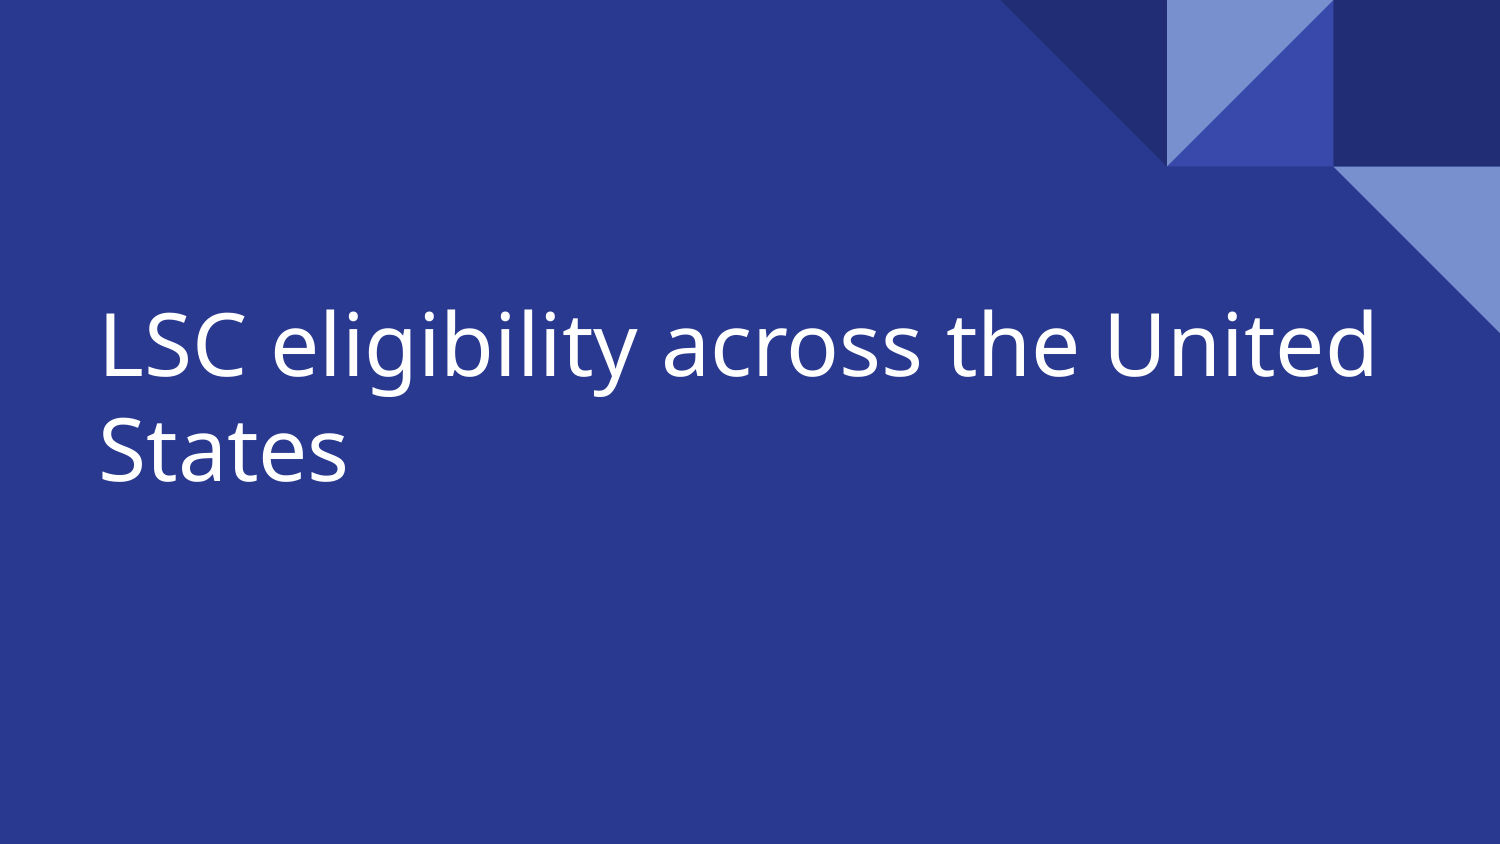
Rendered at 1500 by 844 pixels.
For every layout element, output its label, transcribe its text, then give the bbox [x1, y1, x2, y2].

title LSC eligibility across the United States [83, 266, 1442, 515]
